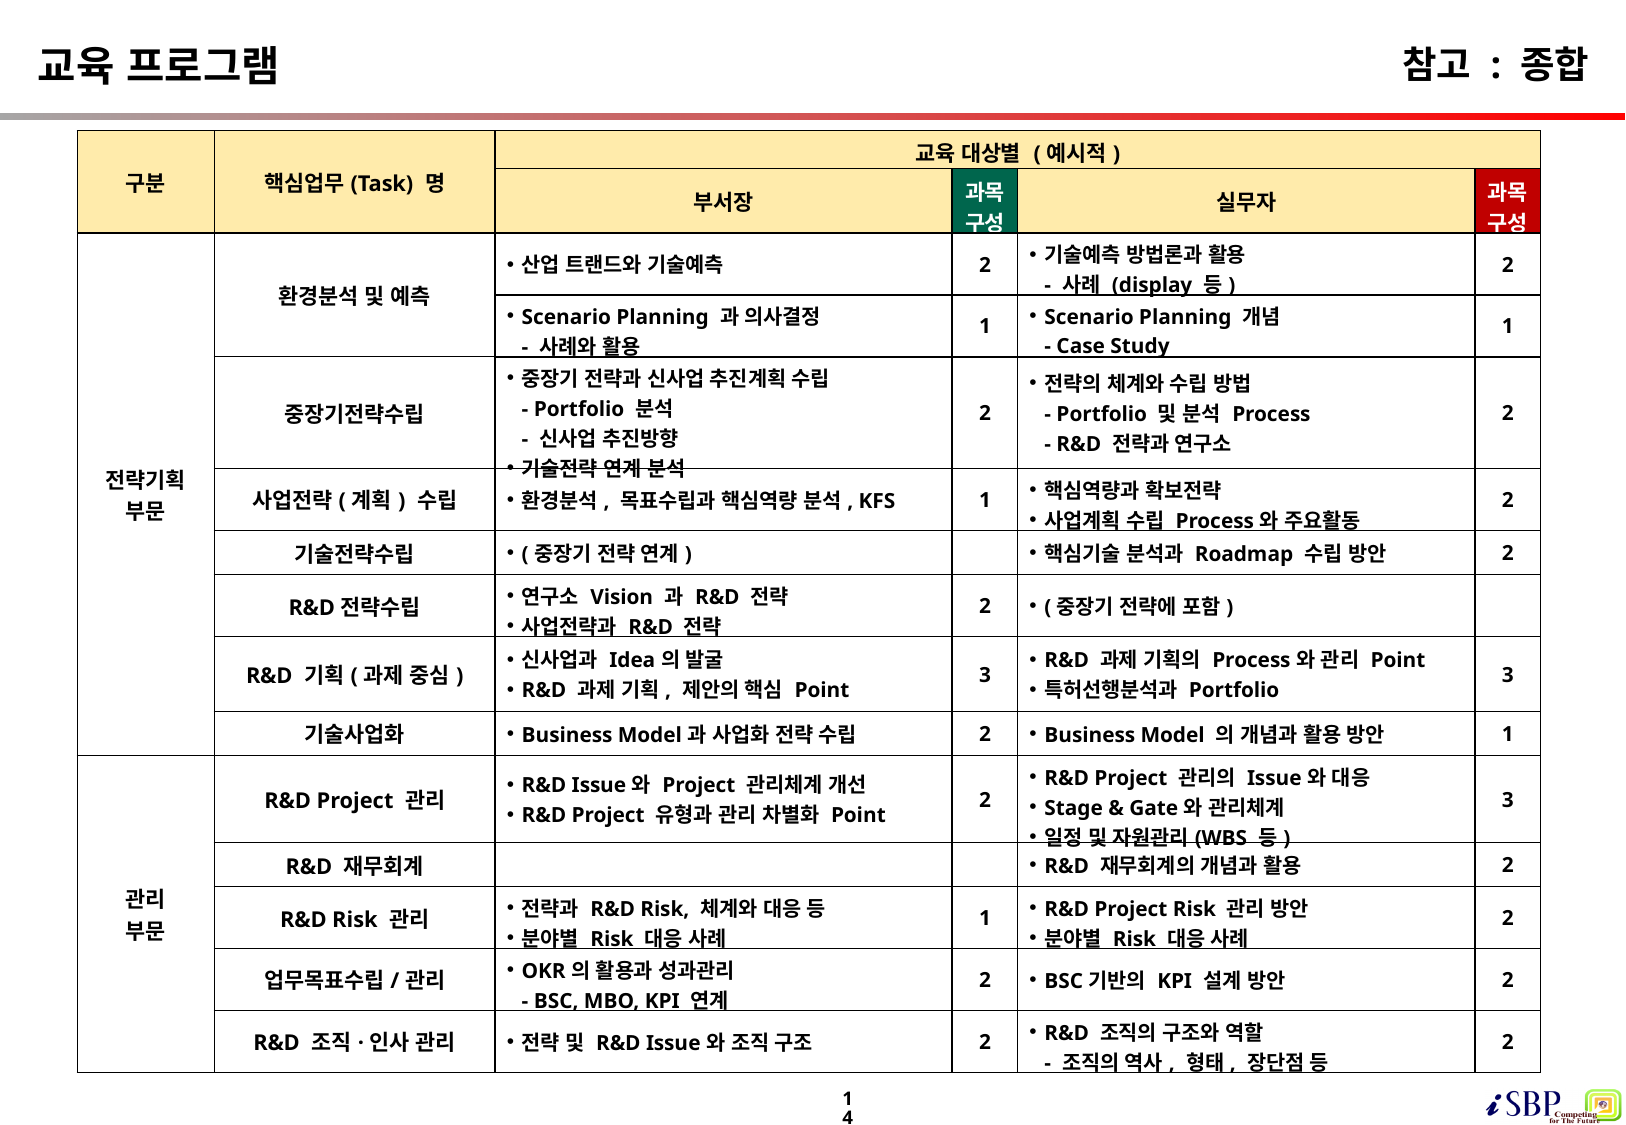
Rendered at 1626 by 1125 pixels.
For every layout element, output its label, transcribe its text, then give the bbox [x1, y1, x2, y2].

table_cell 사업전략(계획) 수립 [215, 469, 494, 530]
table_cell 2 [1476, 531, 1540, 574]
table_cell 1 [953, 296, 1017, 356]
table_cell R&D 과제 기획의 Process와 관리 Point 특허선행분석과 Portfolio [1018, 637, 1474, 711]
table_cell R&D전략수립 [215, 575, 494, 636]
table_cell Scenario Planning 과 의사결정 - 사례와 활용 [496, 296, 951, 356]
table_cell 중장기전략수립 [215, 357, 494, 468]
table_cell (중장기 전략에 포함) [1018, 575, 1474, 636]
table_cell 부서장 [496, 169, 951, 232]
table_cell 핵심역량과 확보전략 사업계획 수립 Process와 주요활동 [1018, 469, 1474, 530]
table_cell 2 [1476, 843, 1540, 886]
table_cell Business Model 의 개념과 활용 방안 [1018, 712, 1474, 755]
slide_number 14 [827, 1080, 869, 1119]
table_cell 2 [953, 949, 1017, 1010]
table_cell 2 [1476, 469, 1540, 530]
table_cell [953, 843, 1017, 886]
picture [1485, 1088, 1622, 1124]
table_cell R&D Project Risk 관리 방안 분야별 Risk 대응 사례 [1018, 887, 1474, 948]
table_cell (중장기 전략 연계) [496, 531, 951, 574]
table_cell R&D Project 관리 [215, 756, 494, 842]
table_cell 3 [953, 637, 1017, 711]
text_box 교육 프로그램 [23, 32, 308, 97]
title 참고 : 종합 [1385, 33, 1604, 95]
table_cell 과목 구성 [953, 169, 1017, 232]
table_cell R&D Project 관리의 Issue와 대응 Stage & Gate와 관리체계 일정 및 자원관리(WBS 등) [1018, 756, 1474, 842]
table_cell 2 [1476, 949, 1540, 1010]
table_cell 기술전략수립 [215, 531, 494, 574]
table_cell 2 [953, 358, 1017, 468]
table_cell 2 [1476, 887, 1540, 948]
table_cell R&D 조직·인사 관리 [215, 1011, 494, 1072]
table_cell 중장기 전략과 신사업 추진계획 수립 - Portfolio 분석 - 신사업 추진방향 기술전략 연계 분석 [496, 358, 951, 468]
table_header 구분 [78, 131, 214, 232]
table_cell 1 [1476, 712, 1540, 755]
table_cell 관리 부문 [78, 756, 214, 1072]
table_cell 2 [953, 1011, 1017, 1072]
table_cell Scenario Planning 개념 - Case Study [1018, 296, 1474, 356]
table_header 핵심업무(Task) 명 [215, 131, 494, 232]
table_cell 전략 및 R&D Issue와 조직 구조 [496, 1011, 951, 1072]
table_cell R&D Risk 관리 [215, 887, 494, 948]
table_cell R&D 조직의 구조와 역할 - 조직의 역사, 형태, 장단점 등 [1018, 1011, 1474, 1072]
table_cell 2 [953, 712, 1017, 755]
table_cell 과목 구성 [1476, 169, 1540, 232]
table_cell R&D 재무회계 [215, 843, 494, 886]
table_cell R&D 재무회계의 개념과 활용 [1018, 843, 1474, 886]
table_cell 환경분석 및 예측 [215, 234, 494, 356]
table_cell 전략과 R&D Risk, 체계와 대응 등 분야별 Risk 대응 사례 [496, 887, 951, 948]
table_cell 전략의 체계와 수립 방법 - Portfolio 및 분석 Process - R&D 전략과 연구소 [1018, 358, 1474, 468]
table_cell 2 [953, 575, 1017, 636]
table_cell 기술예측 방법론과 활용 - 사례 (display 등) [1018, 234, 1474, 294]
table_cell 실무자 [1018, 169, 1474, 232]
table_cell 2 [1476, 1011, 1540, 1072]
table_cell [953, 531, 1017, 574]
table_cell 핵심기술 분석과 Roadmap 수립 방안 [1018, 531, 1474, 574]
table_cell 기술사업화 [215, 712, 494, 755]
table_cell [1476, 575, 1540, 636]
table_cell 2 [1476, 234, 1540, 294]
table_cell Business Model과 사업화 전략 수립 [496, 712, 951, 755]
table_cell 2 [953, 756, 1017, 842]
table_cell 환경분석, 목표수립과 핵심역량 분석, KFS [496, 469, 951, 530]
table_cell BSC기반의 KPI 설계 방안 [1018, 949, 1474, 1010]
table_cell 2 [1476, 358, 1540, 468]
table_cell 전략기획 부문 [78, 234, 214, 755]
table_cell 3 [1476, 637, 1540, 711]
table_cell 1 [953, 469, 1017, 530]
table_cell 신사업과 Idea의 발굴 R&D 과제 기획, 제안의 핵심 Point [496, 637, 951, 711]
table_cell 2 [953, 234, 1017, 294]
table_cell R&D 기획(과제 중심) [215, 637, 494, 711]
table_cell [496, 843, 951, 886]
table_cell 산업 트랜드와 기술예측 [496, 234, 951, 294]
table_cell 1 [953, 887, 1017, 948]
table_cell 1 [1476, 296, 1540, 356]
table_header 교육 대상별 (예시적) [496, 131, 1540, 168]
table_cell R&D Issue와 Project 관리체계 개선 R&D Project 유형과 관리 차별화 Point [496, 756, 951, 842]
table_cell 업무목표수립/관리 [215, 949, 494, 1010]
table_cell 연구소 Vision 과 R&D 전략 사업전략과 R&D 전략 [496, 575, 951, 636]
table_cell 3 [1476, 756, 1540, 842]
table_cell OKR의 활용과 성과관리 - BSC, MBO, KPI 연계 [496, 949, 951, 1010]
